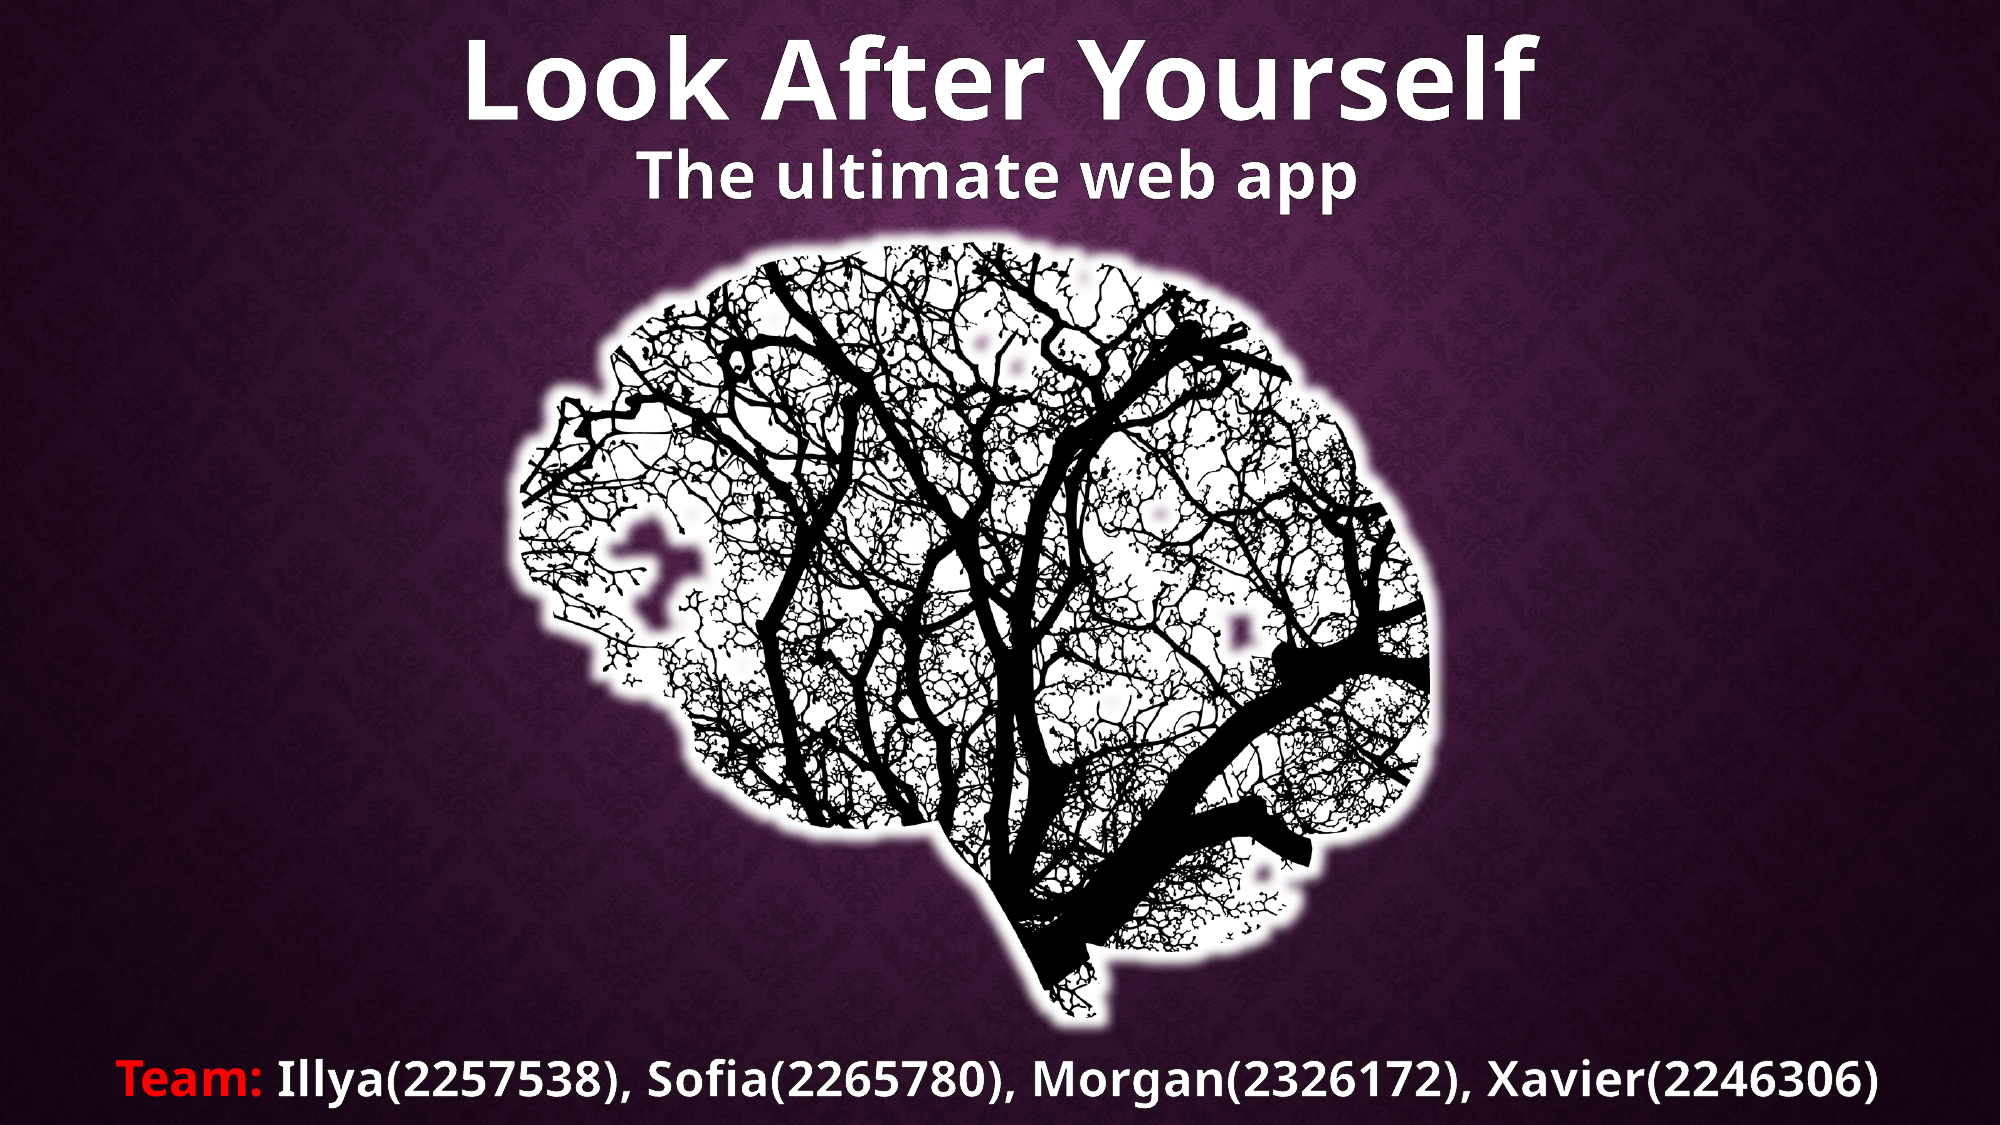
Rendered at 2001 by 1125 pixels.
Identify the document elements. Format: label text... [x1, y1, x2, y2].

text_box The ultimate web app [619, 124, 1375, 220]
picture [518, 241, 1430, 1018]
text_box Look After Yourself [443, 0, 1552, 150]
text_box Team: Illya(2257538), Sofia(2265780), Morgan(2326172), Xavier(2246306) [100, 1039, 1895, 1115]
